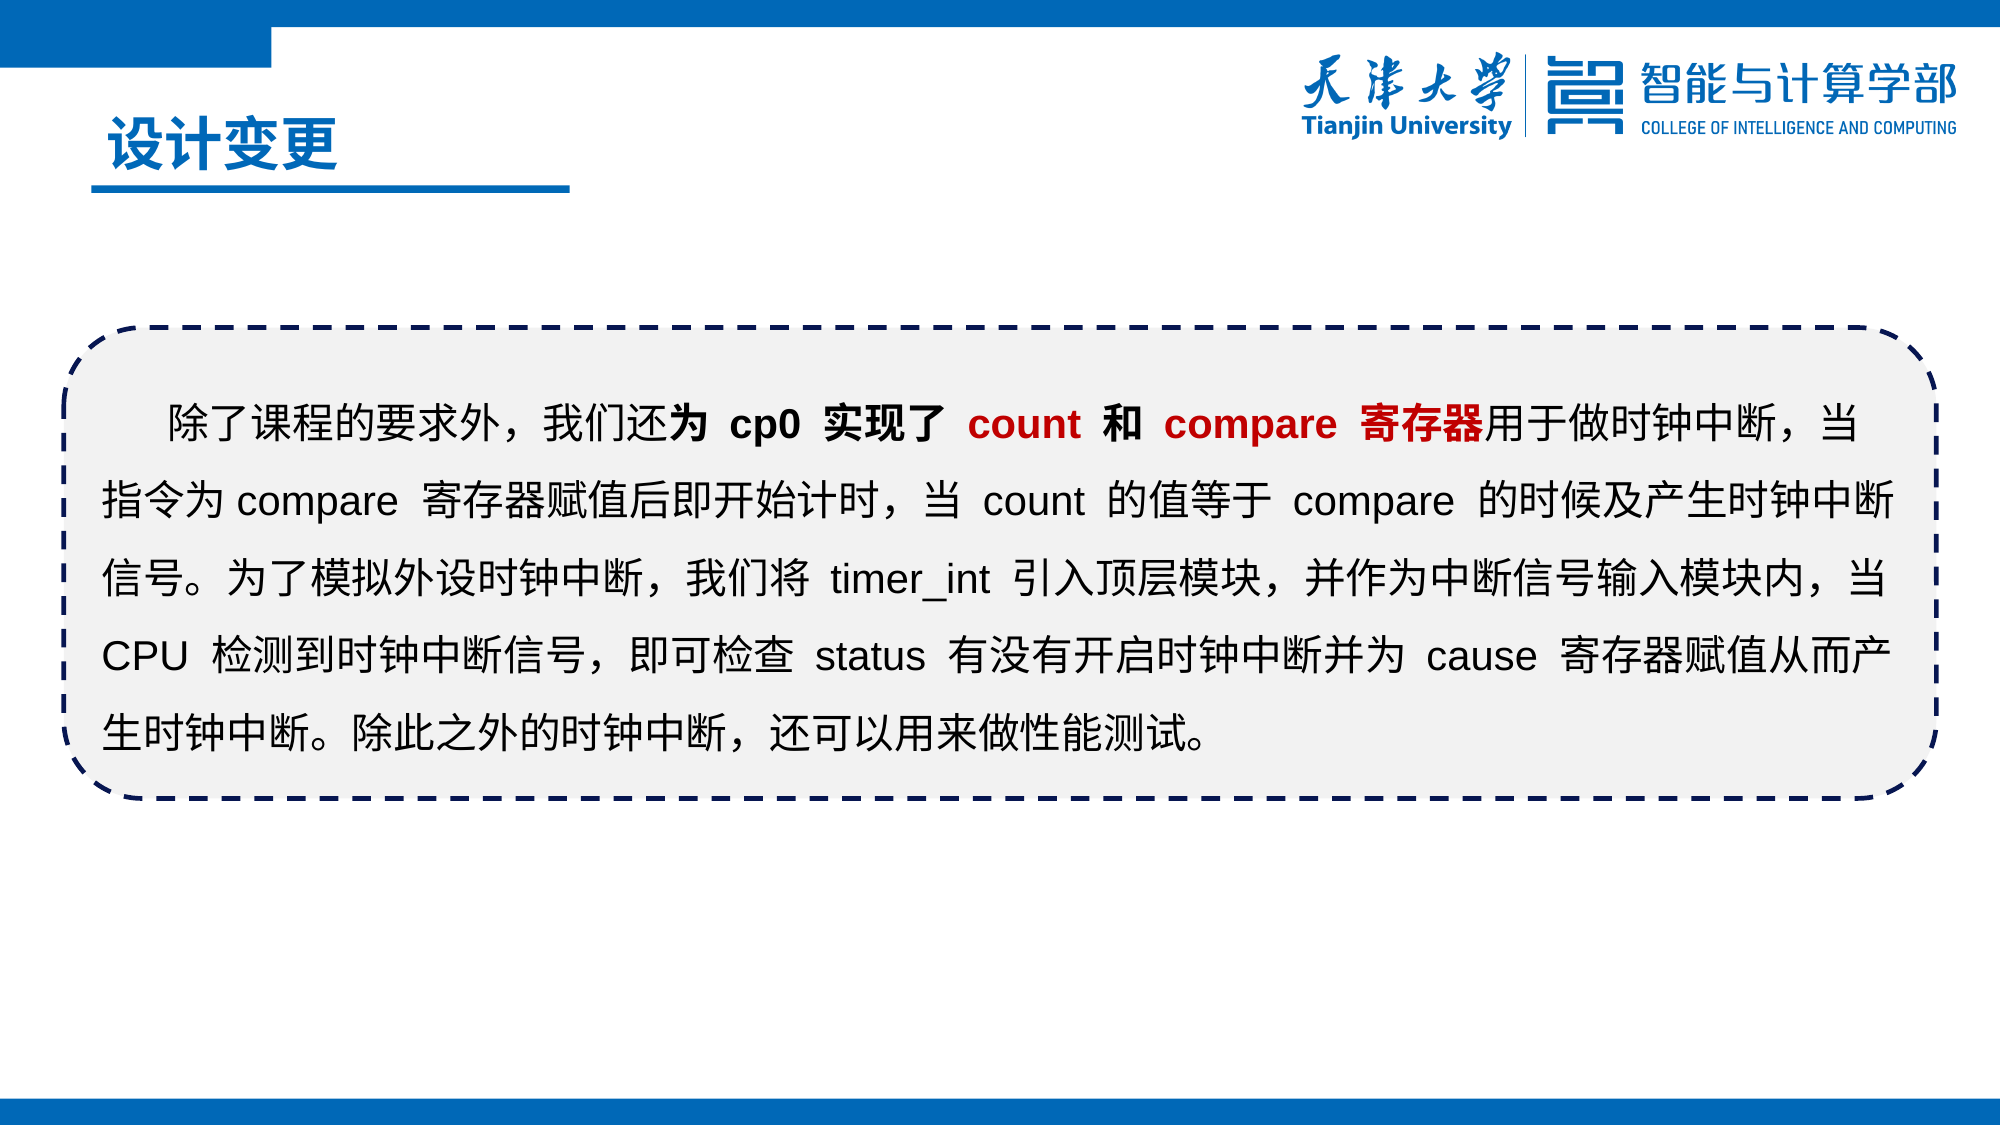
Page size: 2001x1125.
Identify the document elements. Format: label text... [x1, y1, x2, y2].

text_box [0, 0, 2000, 28]
text_box 除了课程的要求外，我们还为 cp0 实现了 count 和 compare 寄存器用于做时钟中断，当指令为compare 寄存器赋值后即开始计时，当 count 的值等于 compare 的时候及产生时钟中断信号。为了模拟外设时钟中断，我们将 timer_int 引入顶层模块，并作为中断信号输入模块内，当 CPU 检测到时钟中断信号，即可检查 status 有没有开启时钟中断并为 cause 寄存器赋值从而产生时钟中断。除此之外的时钟中断，还可以用来做性能测试。 [62, 326, 1938, 800]
text_box 设计变更 [91, 99, 1303, 185]
text_box [90, 184, 571, 194]
text_box [0, 28, 272, 69]
text_box [0, 1098, 2000, 1125]
picture [1282, 26, 2000, 158]
